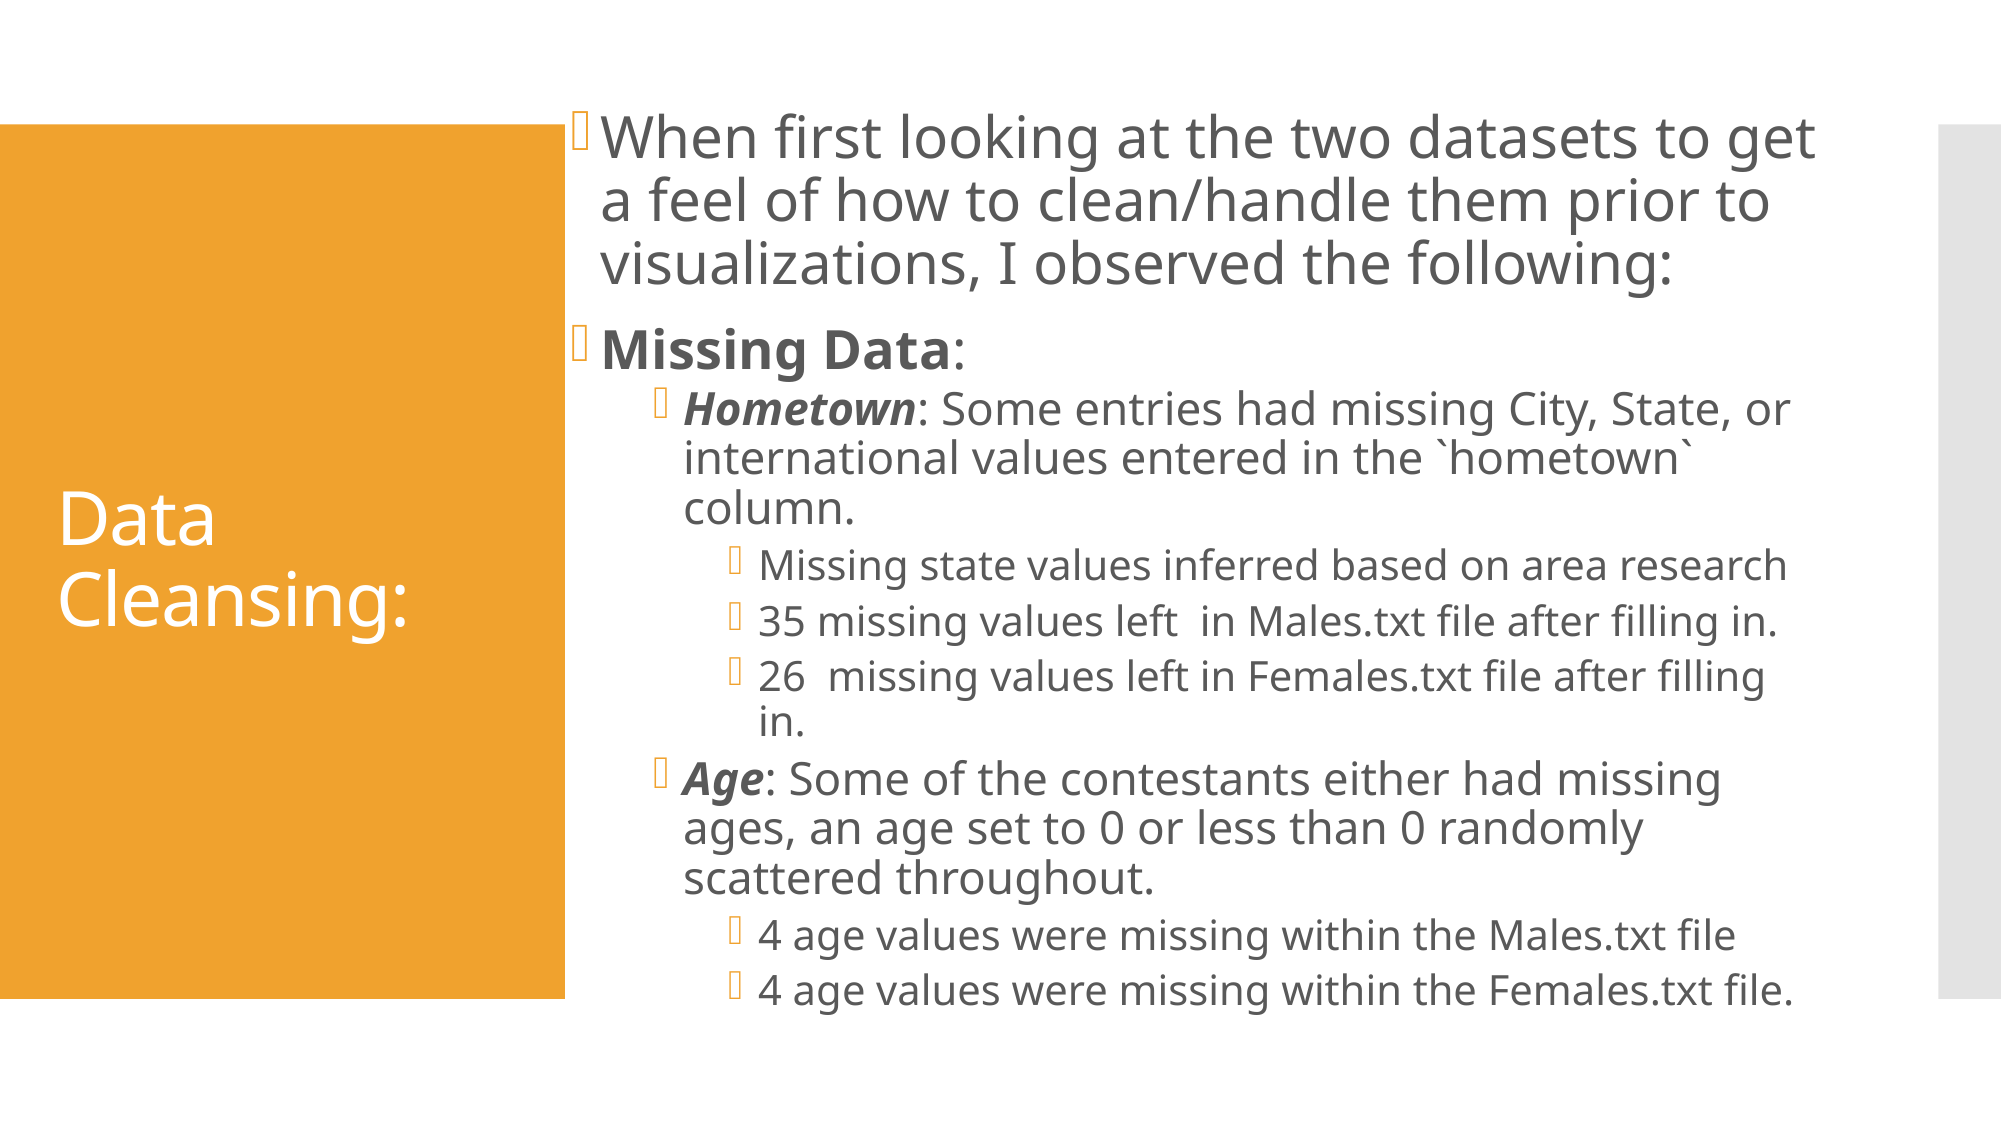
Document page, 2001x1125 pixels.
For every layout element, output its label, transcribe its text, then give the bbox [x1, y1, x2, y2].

list When first looking at the two datasets to get a feel of how to clean/handle them prior to visualizations, I observed the following: Missing Data: Hometown: Some entries had missing City, State, or international values entered in the `hometown` column. Missing state values inferred based on area research 35 missing values left in Males.txt file after filling in. 26 missing values left in Females.txt file after filling in. Age: Some of the contestants either had missing ages, an age set to 0 or less than 0 randomly scattered throughout. 4 age values were missing within the Males.txt file 4 age values were missing within the Females.txt file. [555, 141, 1835, 982]
title Data Cleansing: [41, 184, 525, 940]
